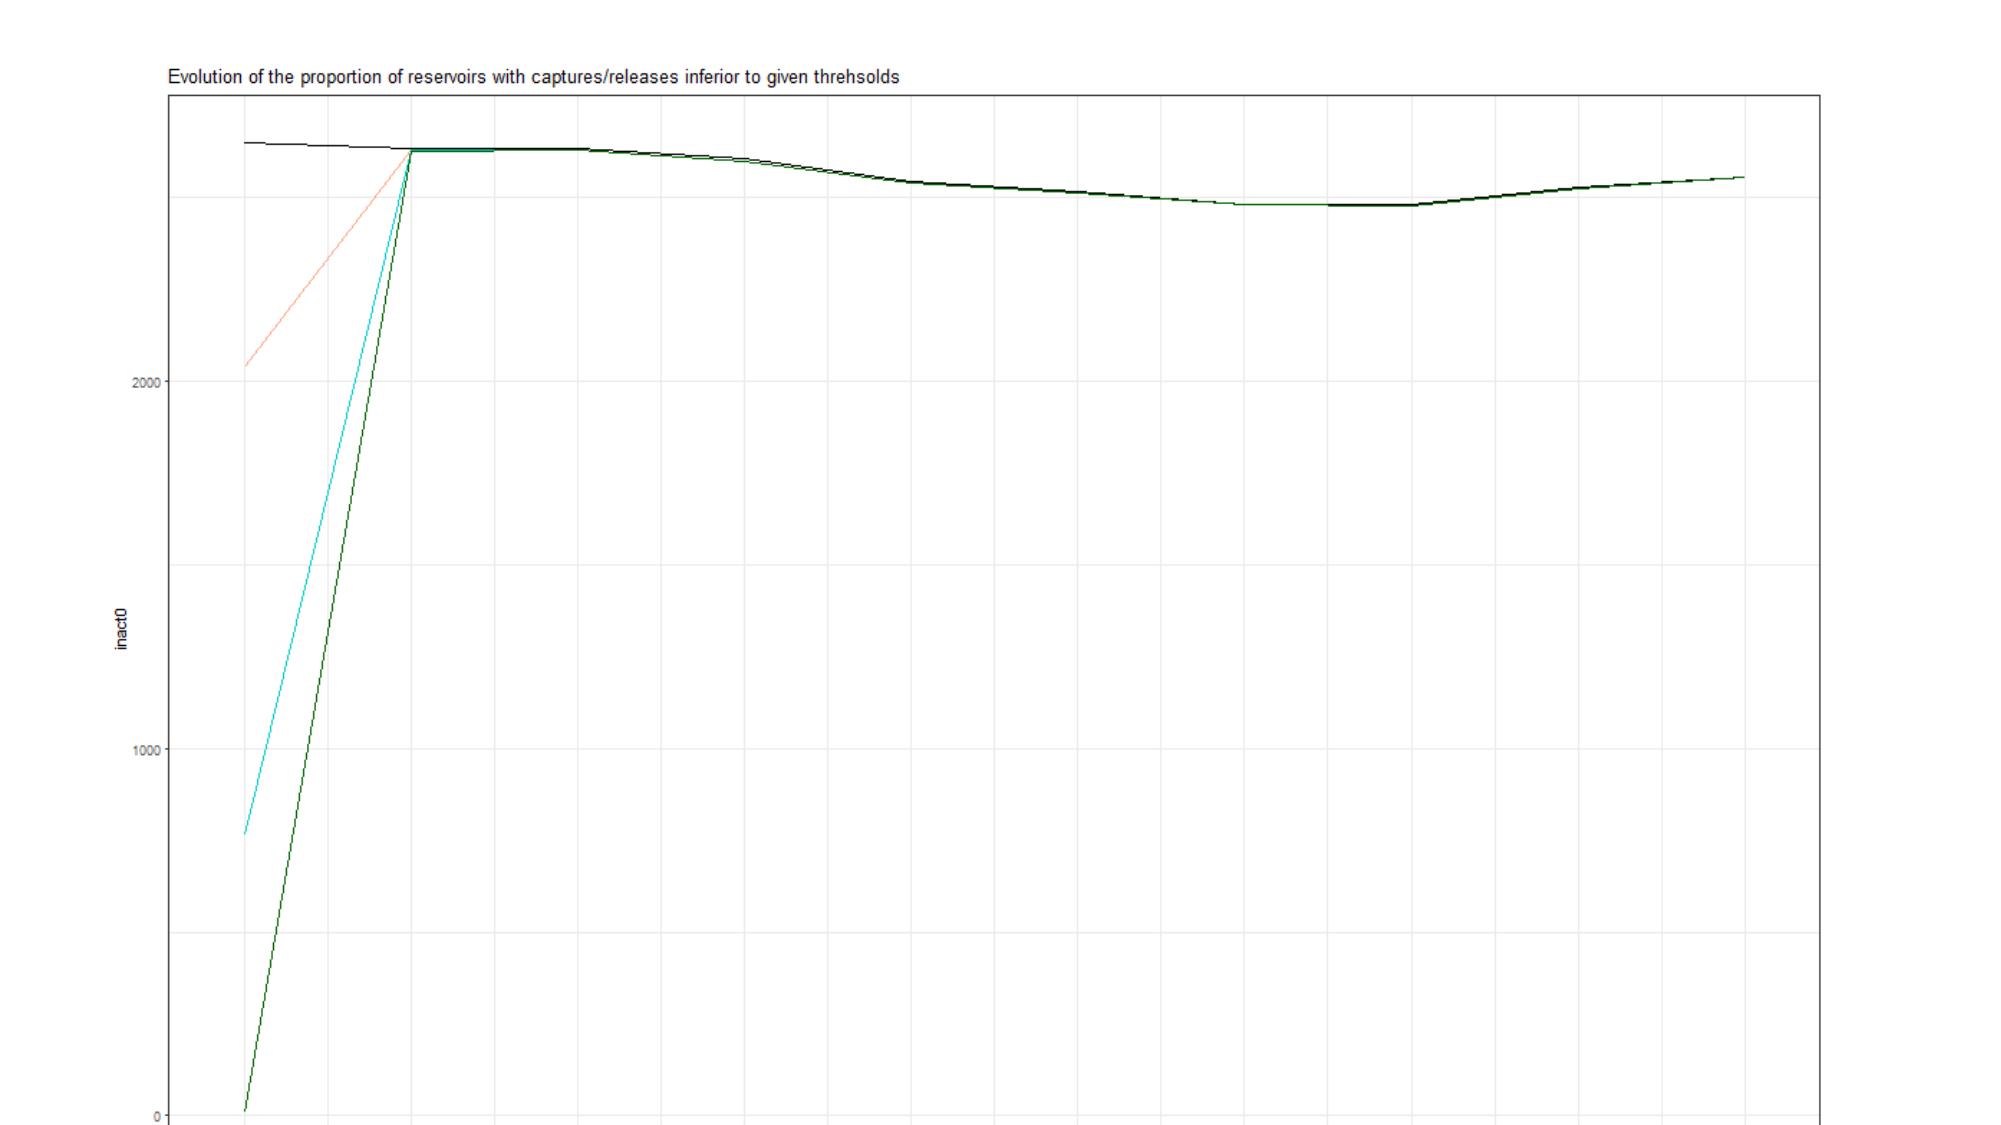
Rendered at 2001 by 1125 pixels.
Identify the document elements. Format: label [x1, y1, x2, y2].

list [105, 59, 1828, 1125]
